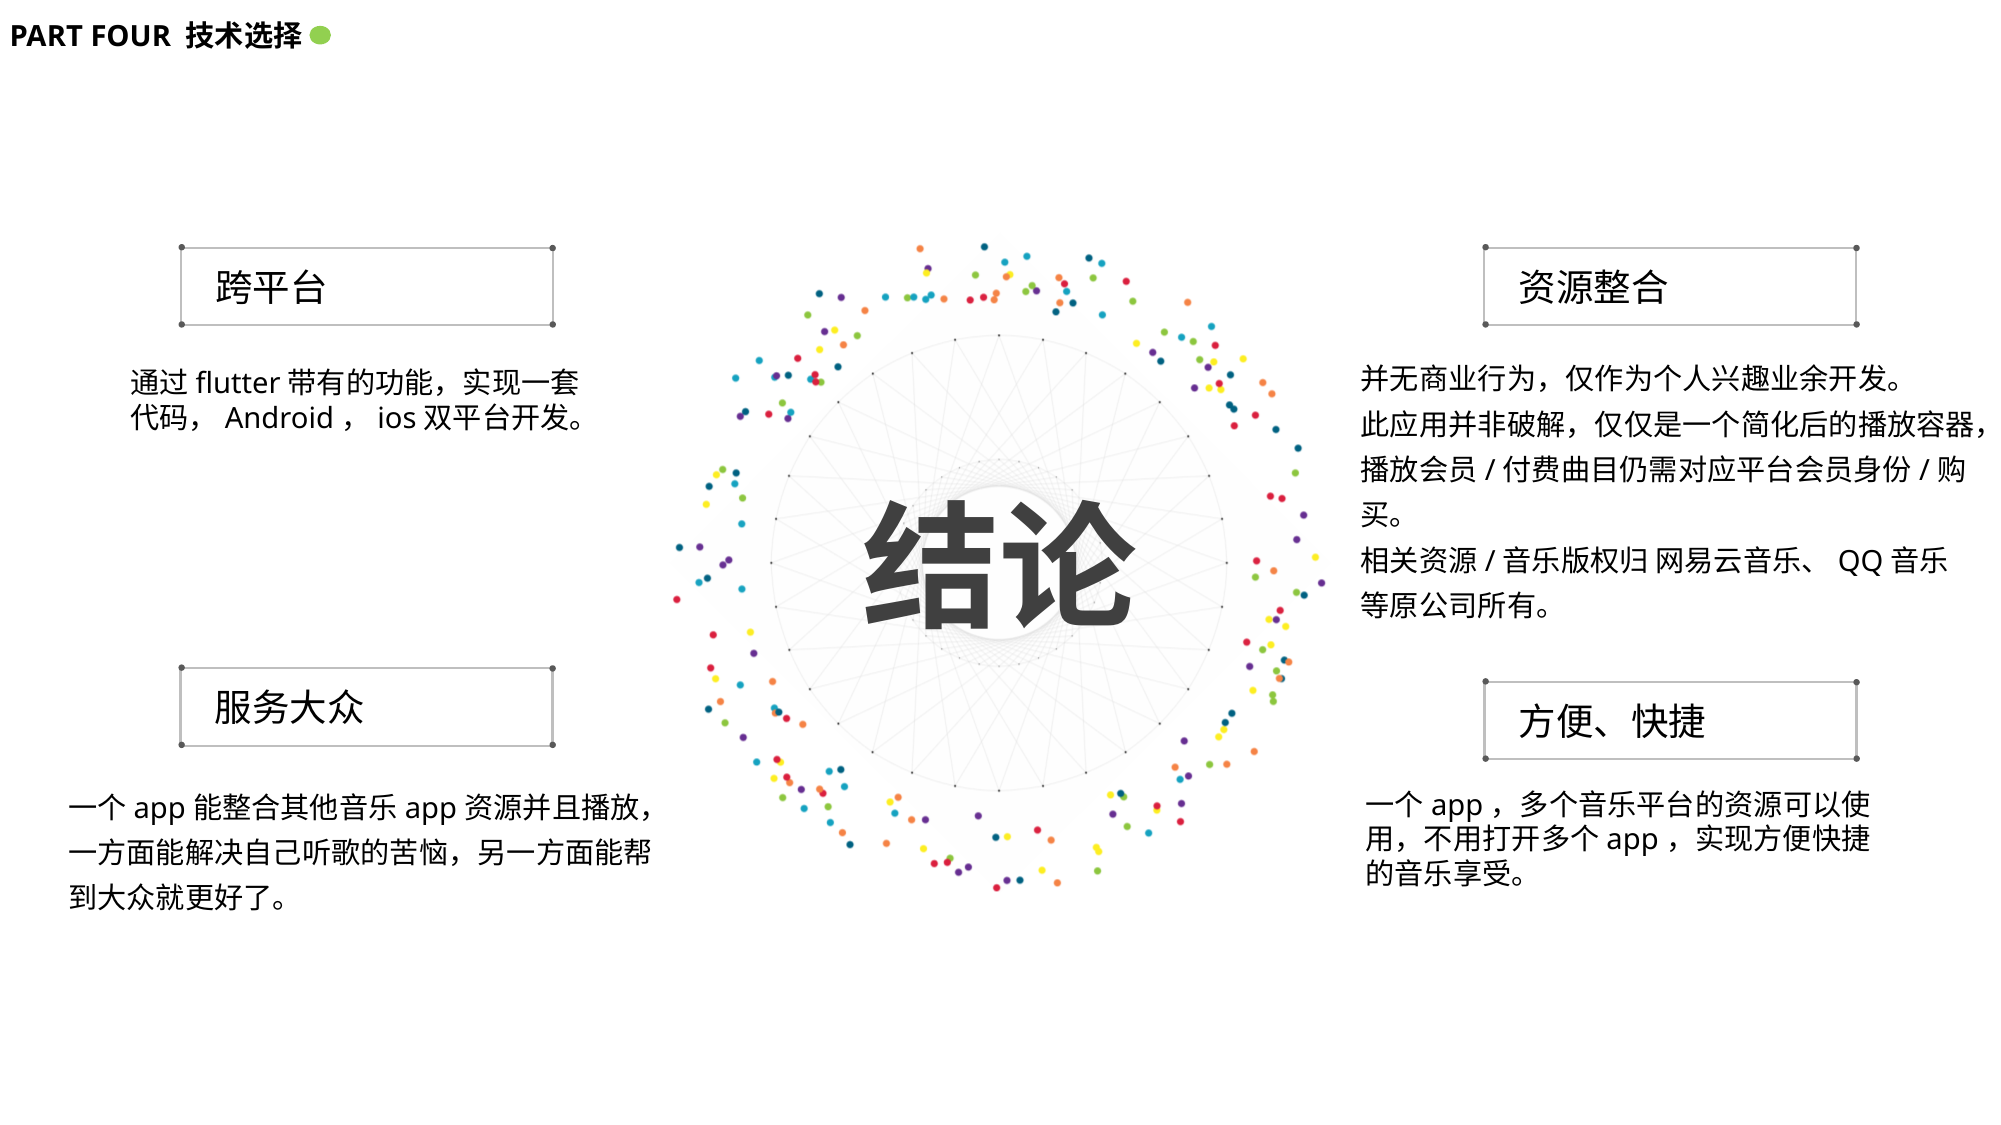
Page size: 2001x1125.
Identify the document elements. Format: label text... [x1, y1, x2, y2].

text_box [178, 664, 556, 749]
text_box 一个app能整合其他音乐app资源并且播放，一方面能解决自己听歌的苦恼，另一方面能帮到大众就更好了。 [53, 771, 631, 922]
text_box 并无商业行为，仅作为个人兴趣业余开发。 此应用并非破解，仅仅是一个简化后的播放容器，播放会员/付费曲目仍需对应平台会员身份/购买。 相关资源/音乐版权归 网易云音乐、QQ音乐 等原公司所有。 [1384, 342, 1996, 630]
text_box 通过flutter带有的功能，实现一套代码，Android，ios双平台开发。 [115, 357, 618, 442]
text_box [178, 243, 556, 328]
text_box PART FOUR 技术选择 [0, 9, 318, 60]
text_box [1482, 678, 1860, 762]
text_box [308, 24, 333, 46]
text_box 一个app，多个音乐平台的资源可以使用，不用打开多个app，实现方便快捷的音乐享受。 [1384, 778, 1898, 898]
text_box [1482, 243, 1860, 328]
picture [631, 223, 1384, 923]
